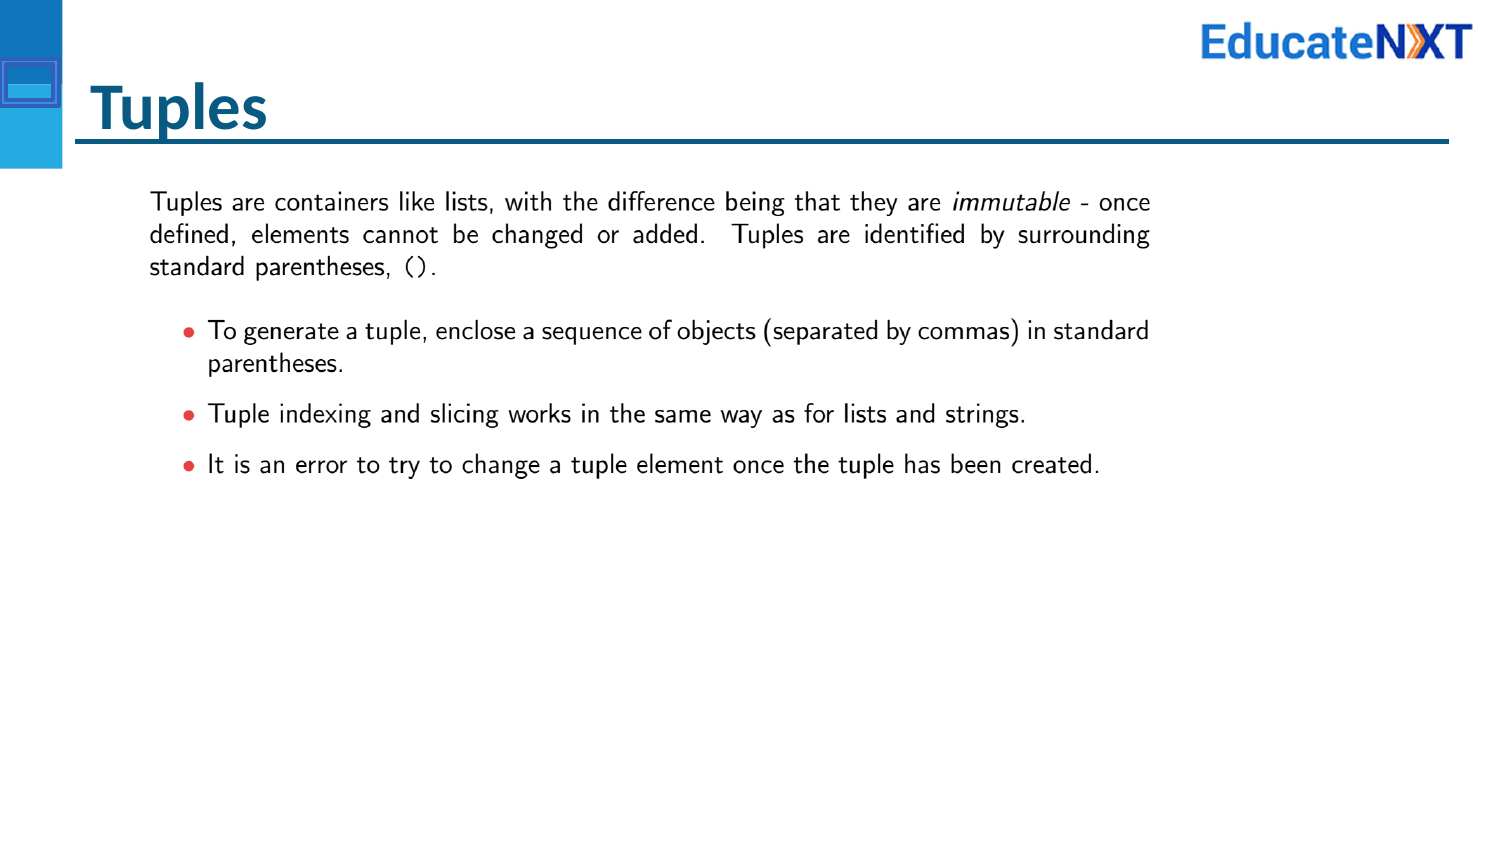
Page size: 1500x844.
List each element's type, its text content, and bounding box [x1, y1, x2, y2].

text_box [0, 57, 61, 108]
title Tuples [75, 47, 1339, 142]
picture [128, 168, 1164, 491]
picture [1168, 0, 1500, 82]
